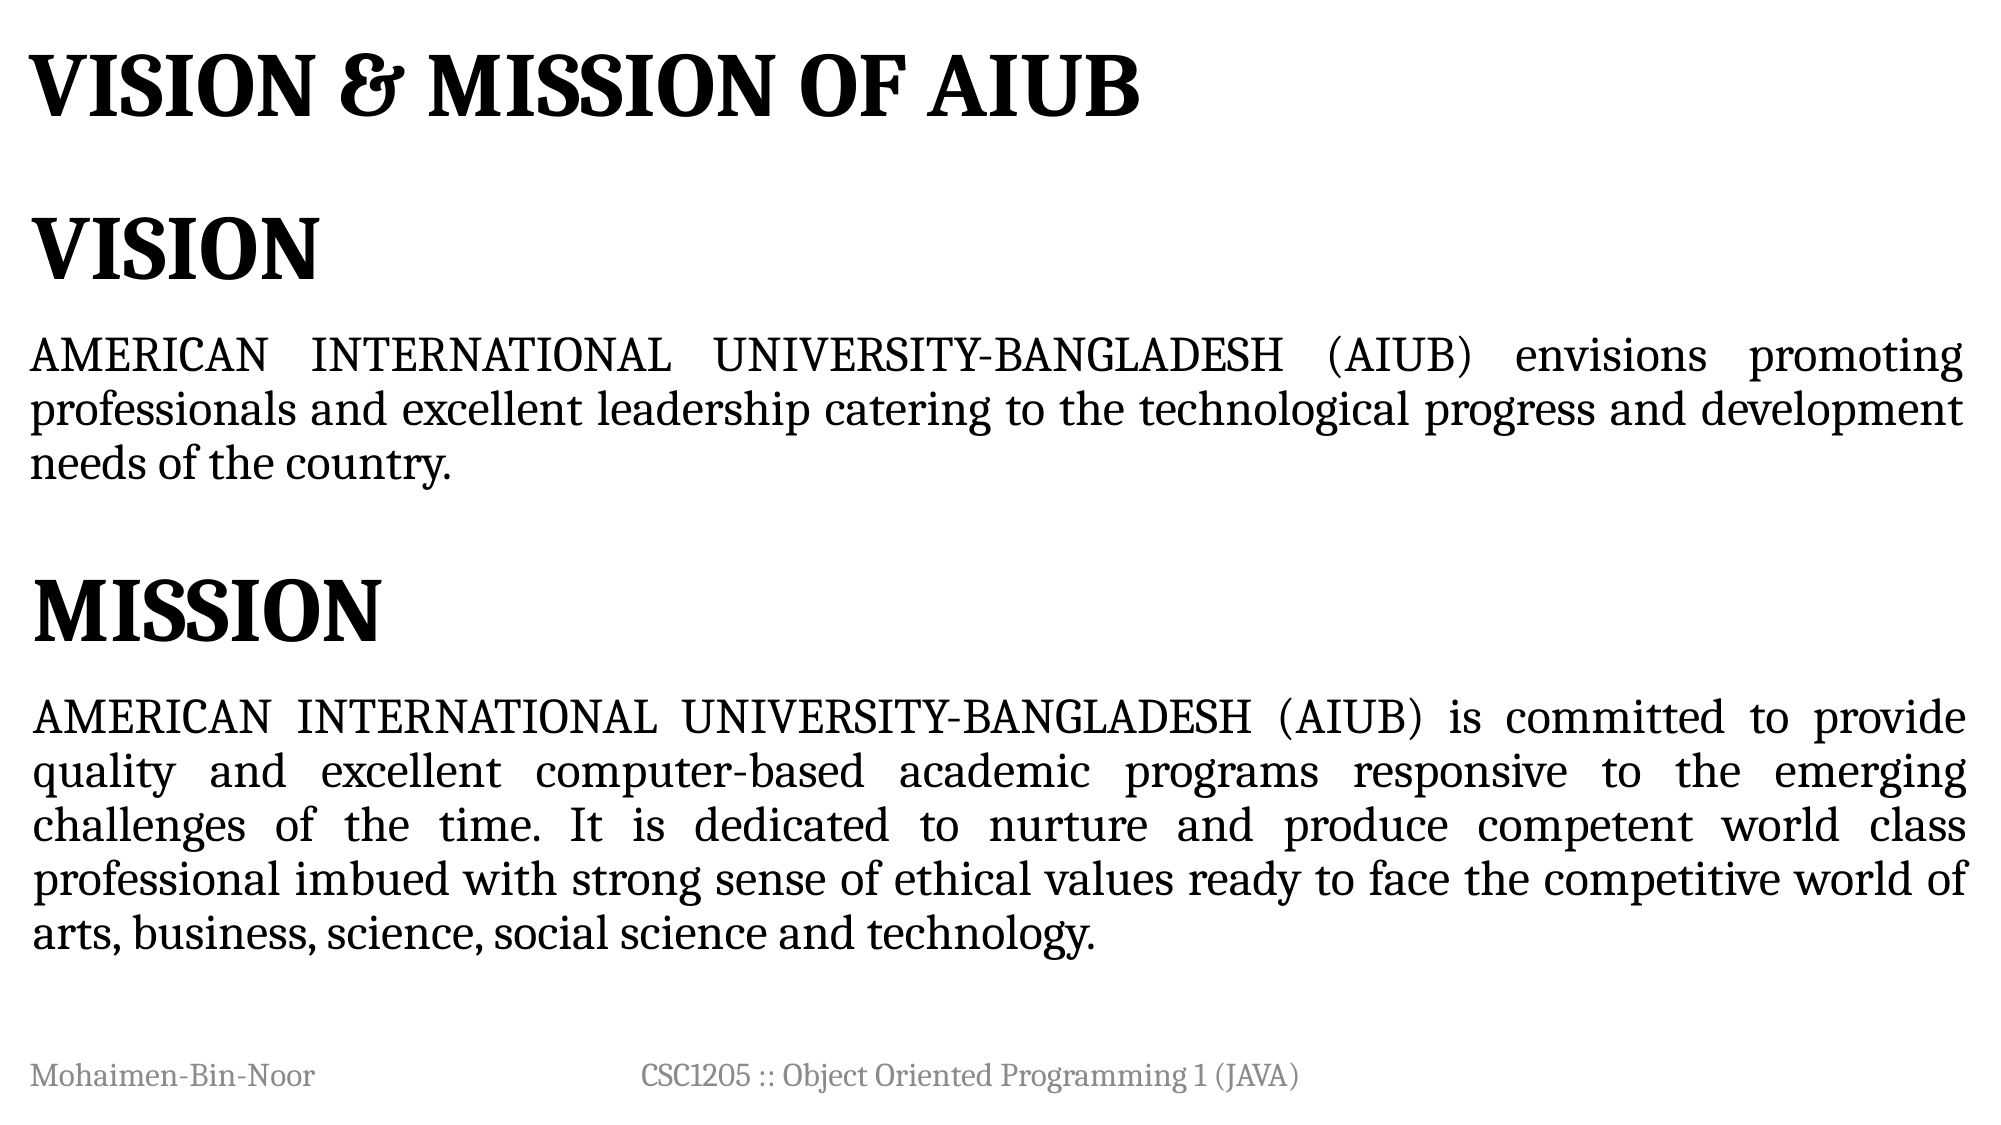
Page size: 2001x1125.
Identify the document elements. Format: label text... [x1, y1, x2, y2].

text_box Mission [17, 540, 1983, 682]
text_box Vision [17, 178, 1983, 321]
footer CSC1205 :: Object Oriented Programming 1 (JAVA) [583, 1042, 1360, 1103]
title Vision & Mission of AIUB [14, 16, 1980, 159]
slide_number Mohaimen-Bin-Noor [14, 1042, 481, 1103]
text_box AMERICAN INTERNATIONAL UNIVERSITY-BANGLADESH (AIUB) is committed to provide quality and excellent computer-based academic programs responsive to the emerging challenges of the time. It is dedicated to nurture and produce competent world class professional imbued with strong sense of ethical values ready to face the competitive world of arts, business, science, social science and technology. [17, 682, 1983, 1026]
list AMERICAN INTERNATIONAL UNIVERSITY-BANGLADESH (AIUB) envisions promoting professionals and excellent leadership catering to the technological progress and development needs of the country. [14, 321, 1980, 541]
